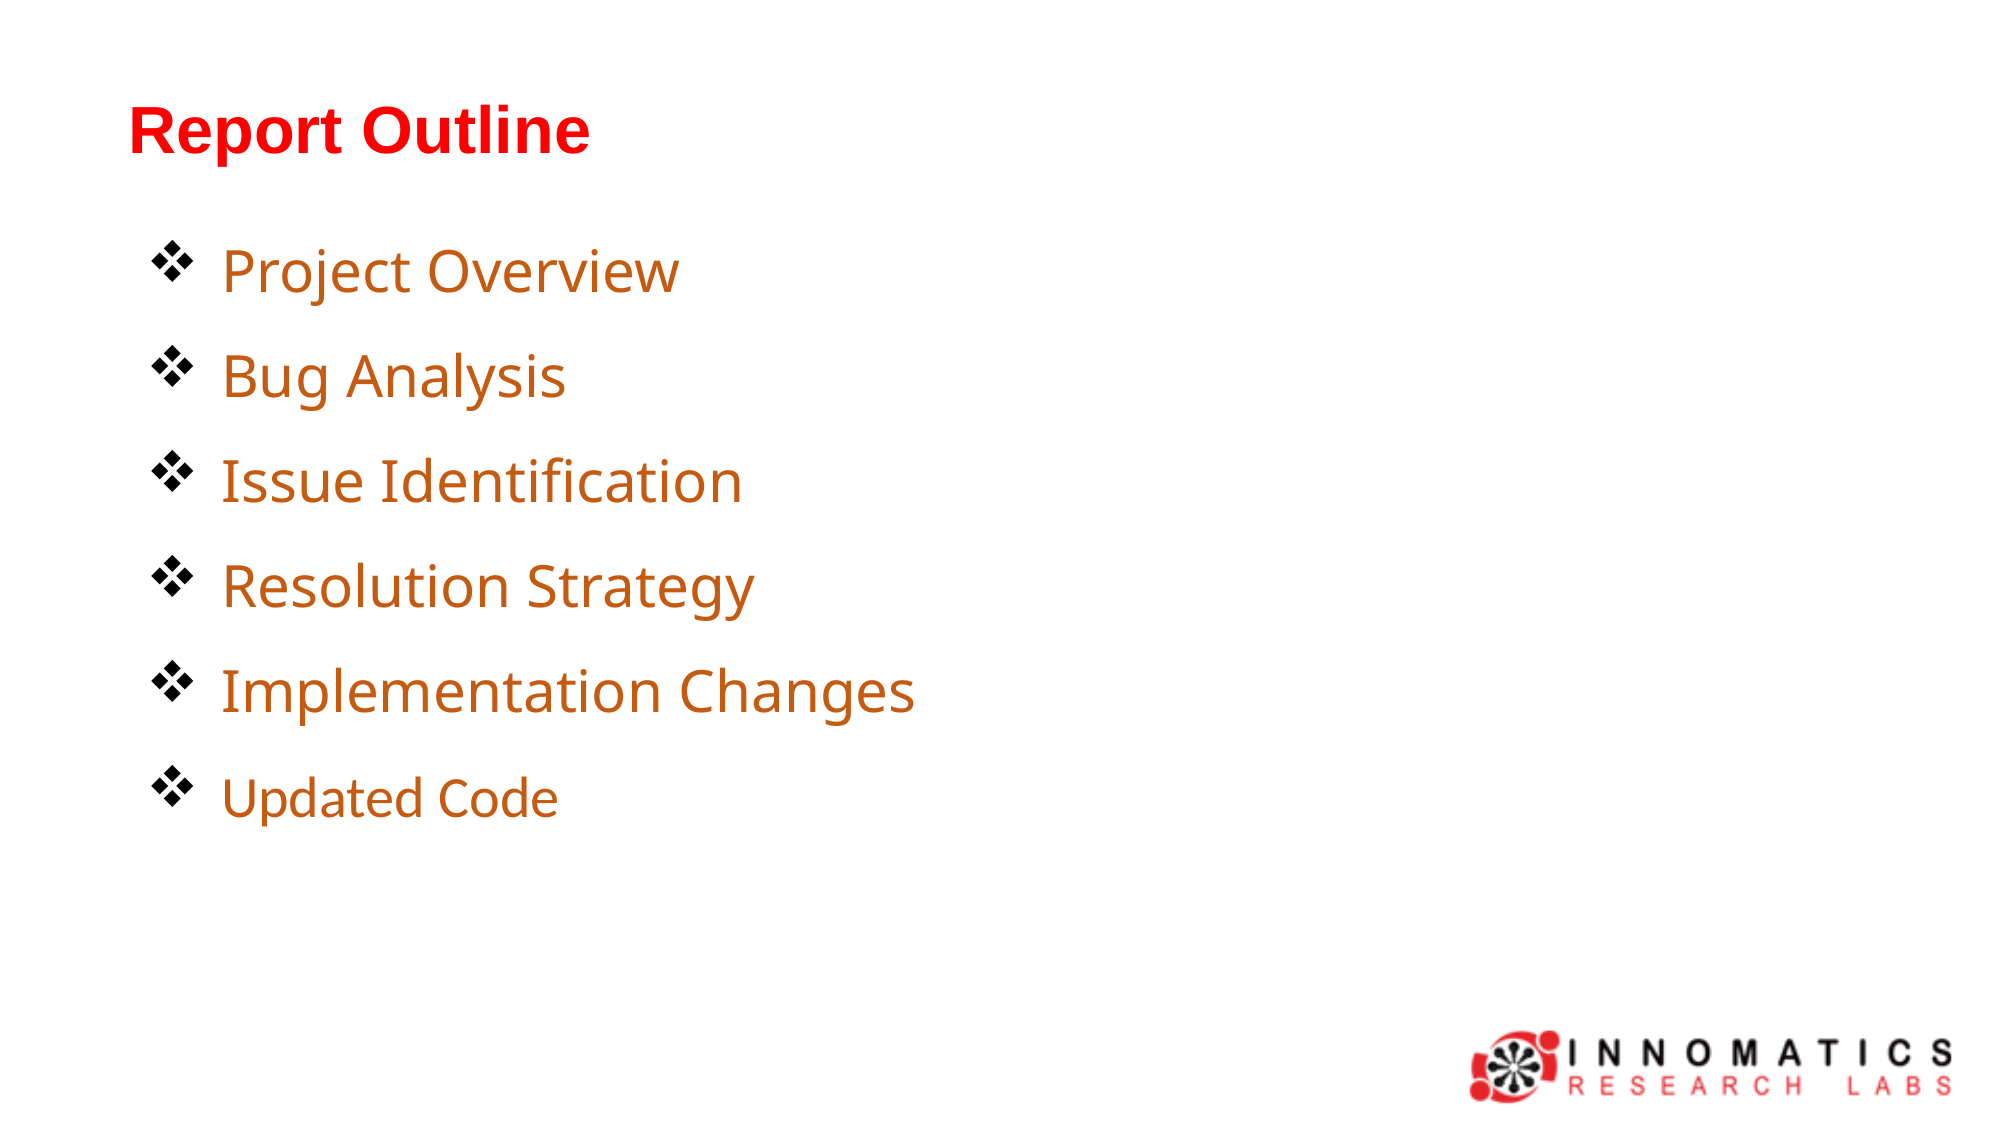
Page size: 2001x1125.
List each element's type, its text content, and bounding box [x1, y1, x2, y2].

text_box Report Outline [113, 88, 1000, 176]
list Project Overview Bug Analysis Issue Identification Resolution Strategy Implementation Changes Updated Code [131, 191, 942, 859]
picture [1445, 1014, 1975, 1125]
